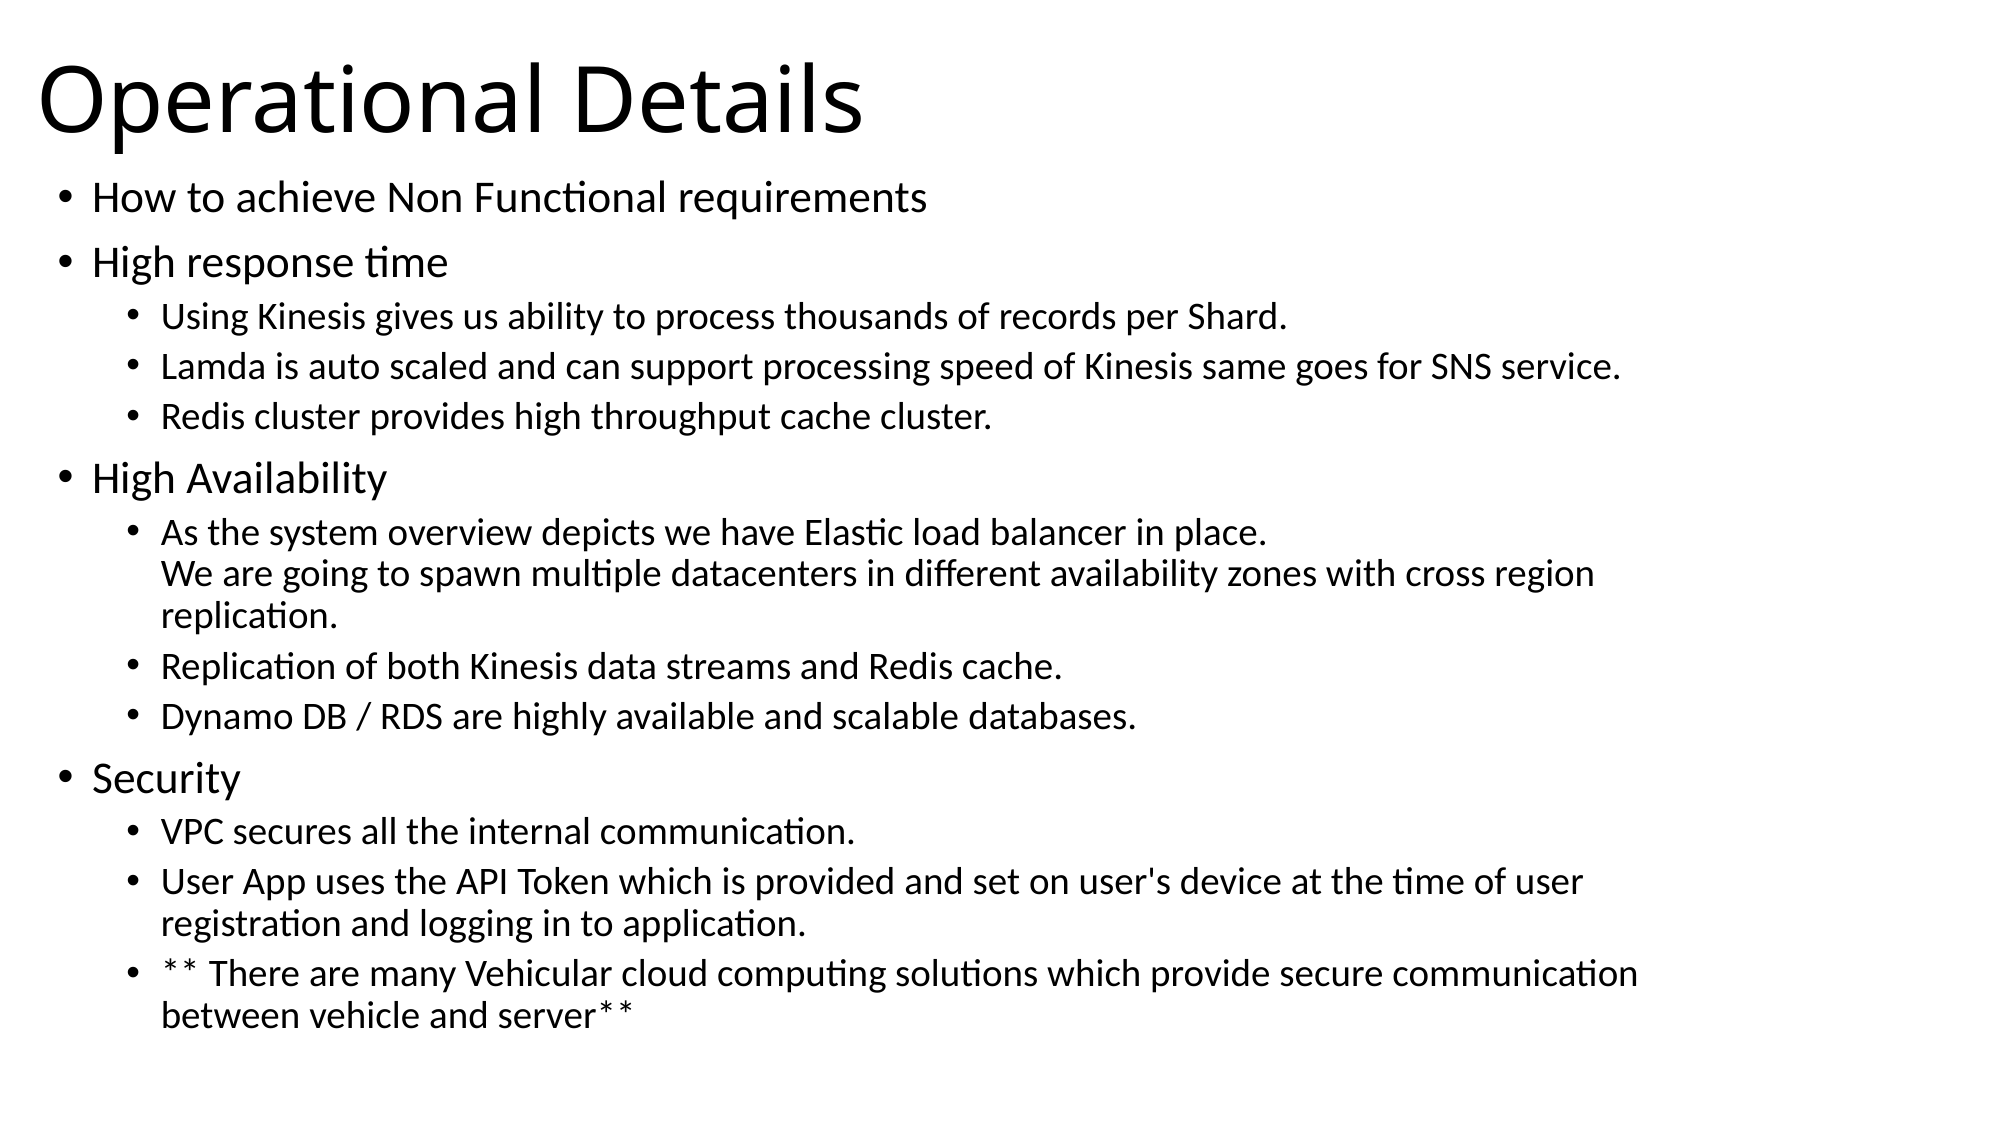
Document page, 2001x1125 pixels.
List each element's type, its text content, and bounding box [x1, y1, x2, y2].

list How to achieve Non Functional requirements High response time Using Kinesis gives us ability to process thousands of records per Shard. Lamda is auto scaled and can support processing speed of Kinesis same goes for SNS service. Redis cluster provides high throughput cache cluster. High Availability As the system overview depicts we have Elastic load balancer in place. We are going to spawn multiple datacenters in different availability zones with cross region replication. Replication of both Kinesis data streams and Redis cache. Dynamo DB / RDS are highly available and scalable databases. Security VPC secures all the internal communication. User App uses the API Token which is provided and set on user's device at the time of user registration and logging in to application. ** There are many Vehicular cloud computing solutions which provide secure communication between vehicle and server** [42, 165, 1768, 1049]
title Operational Details [21, 28, 1746, 178]
